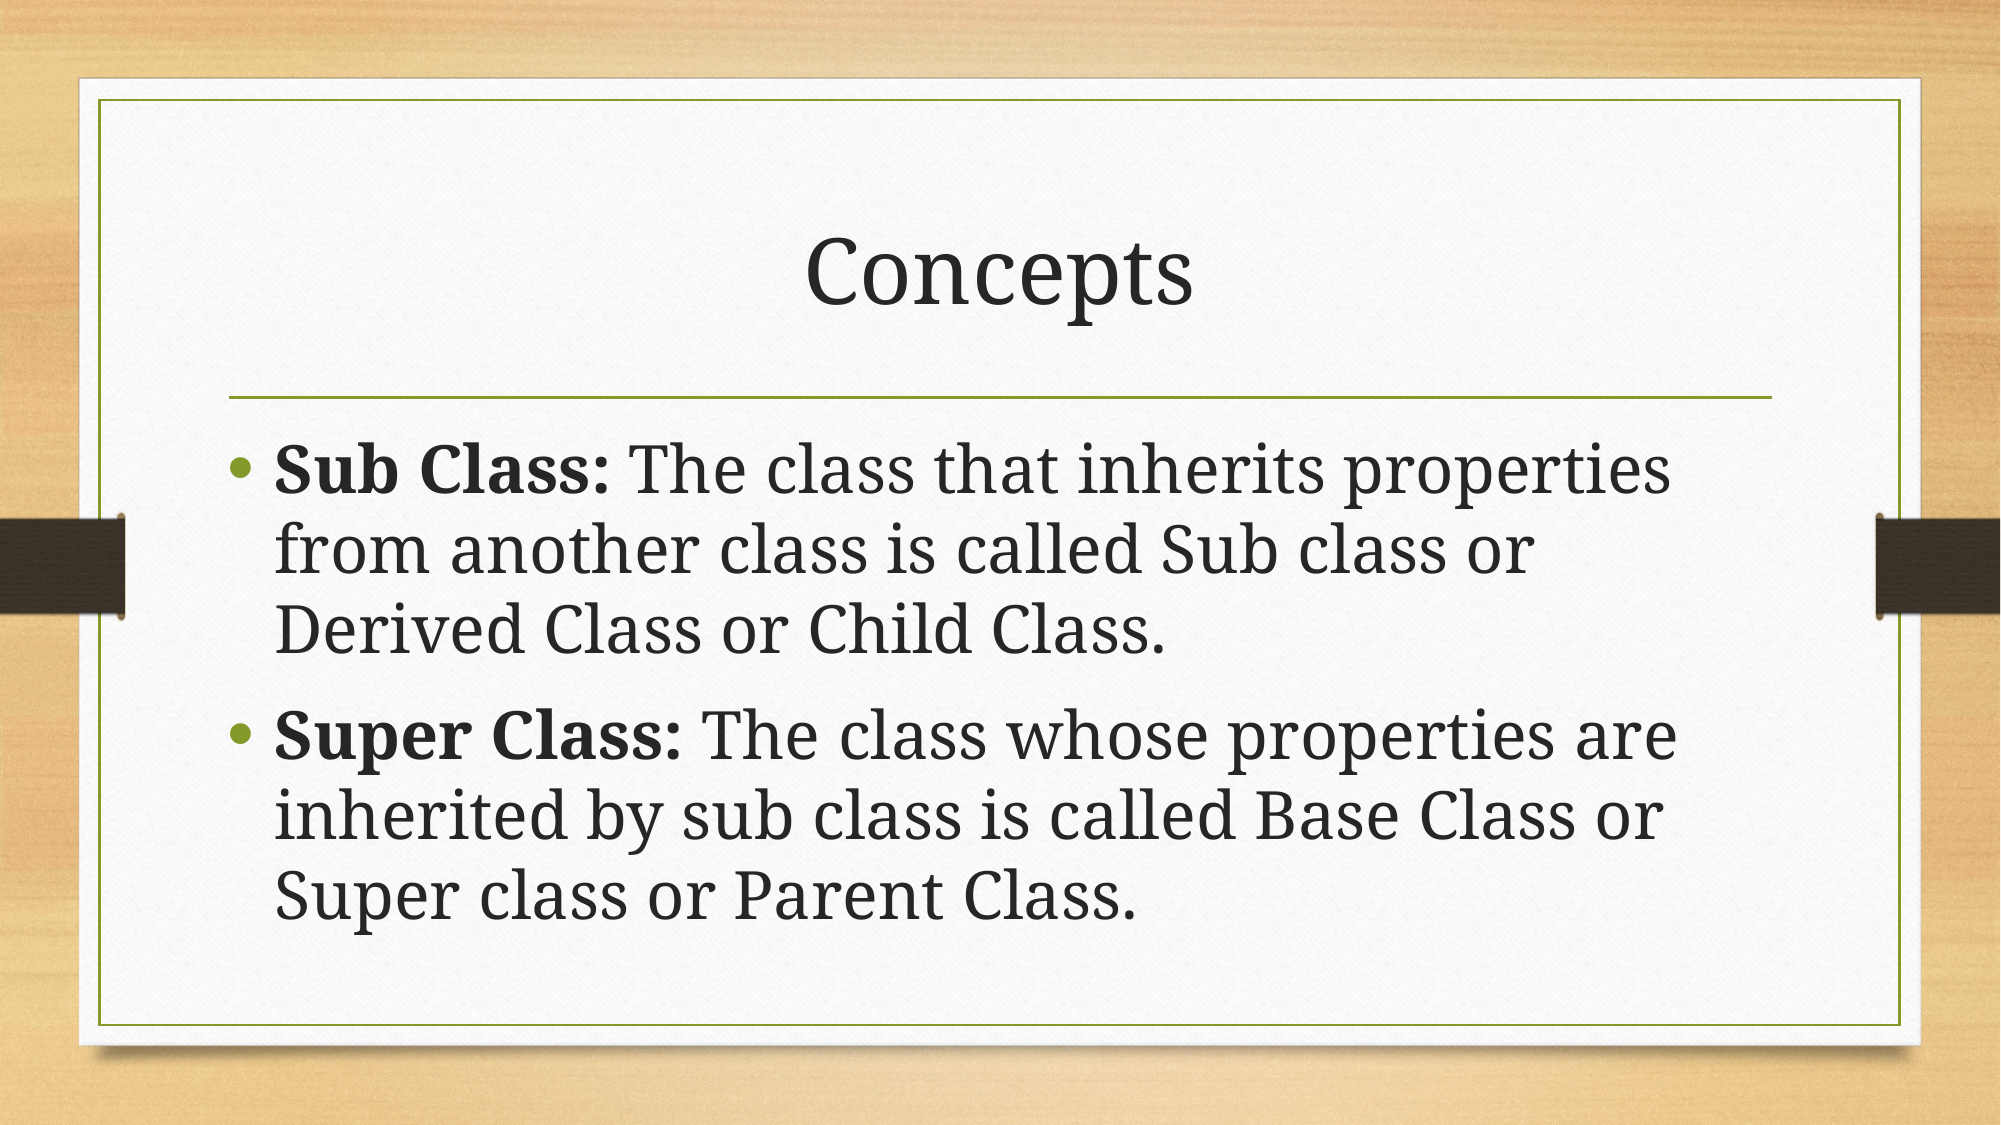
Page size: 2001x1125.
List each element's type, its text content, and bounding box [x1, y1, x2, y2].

title Concepts [212, 161, 1788, 375]
list Sub Class: The class that inherits properties from another class is called Sub class or Derived Class or Child Class. Super Class: The class whose properties are inherited by sub class is called Base Class or Super class or Parent Class. [212, 419, 1788, 984]
picture [0, 0, 2001, 1125]
